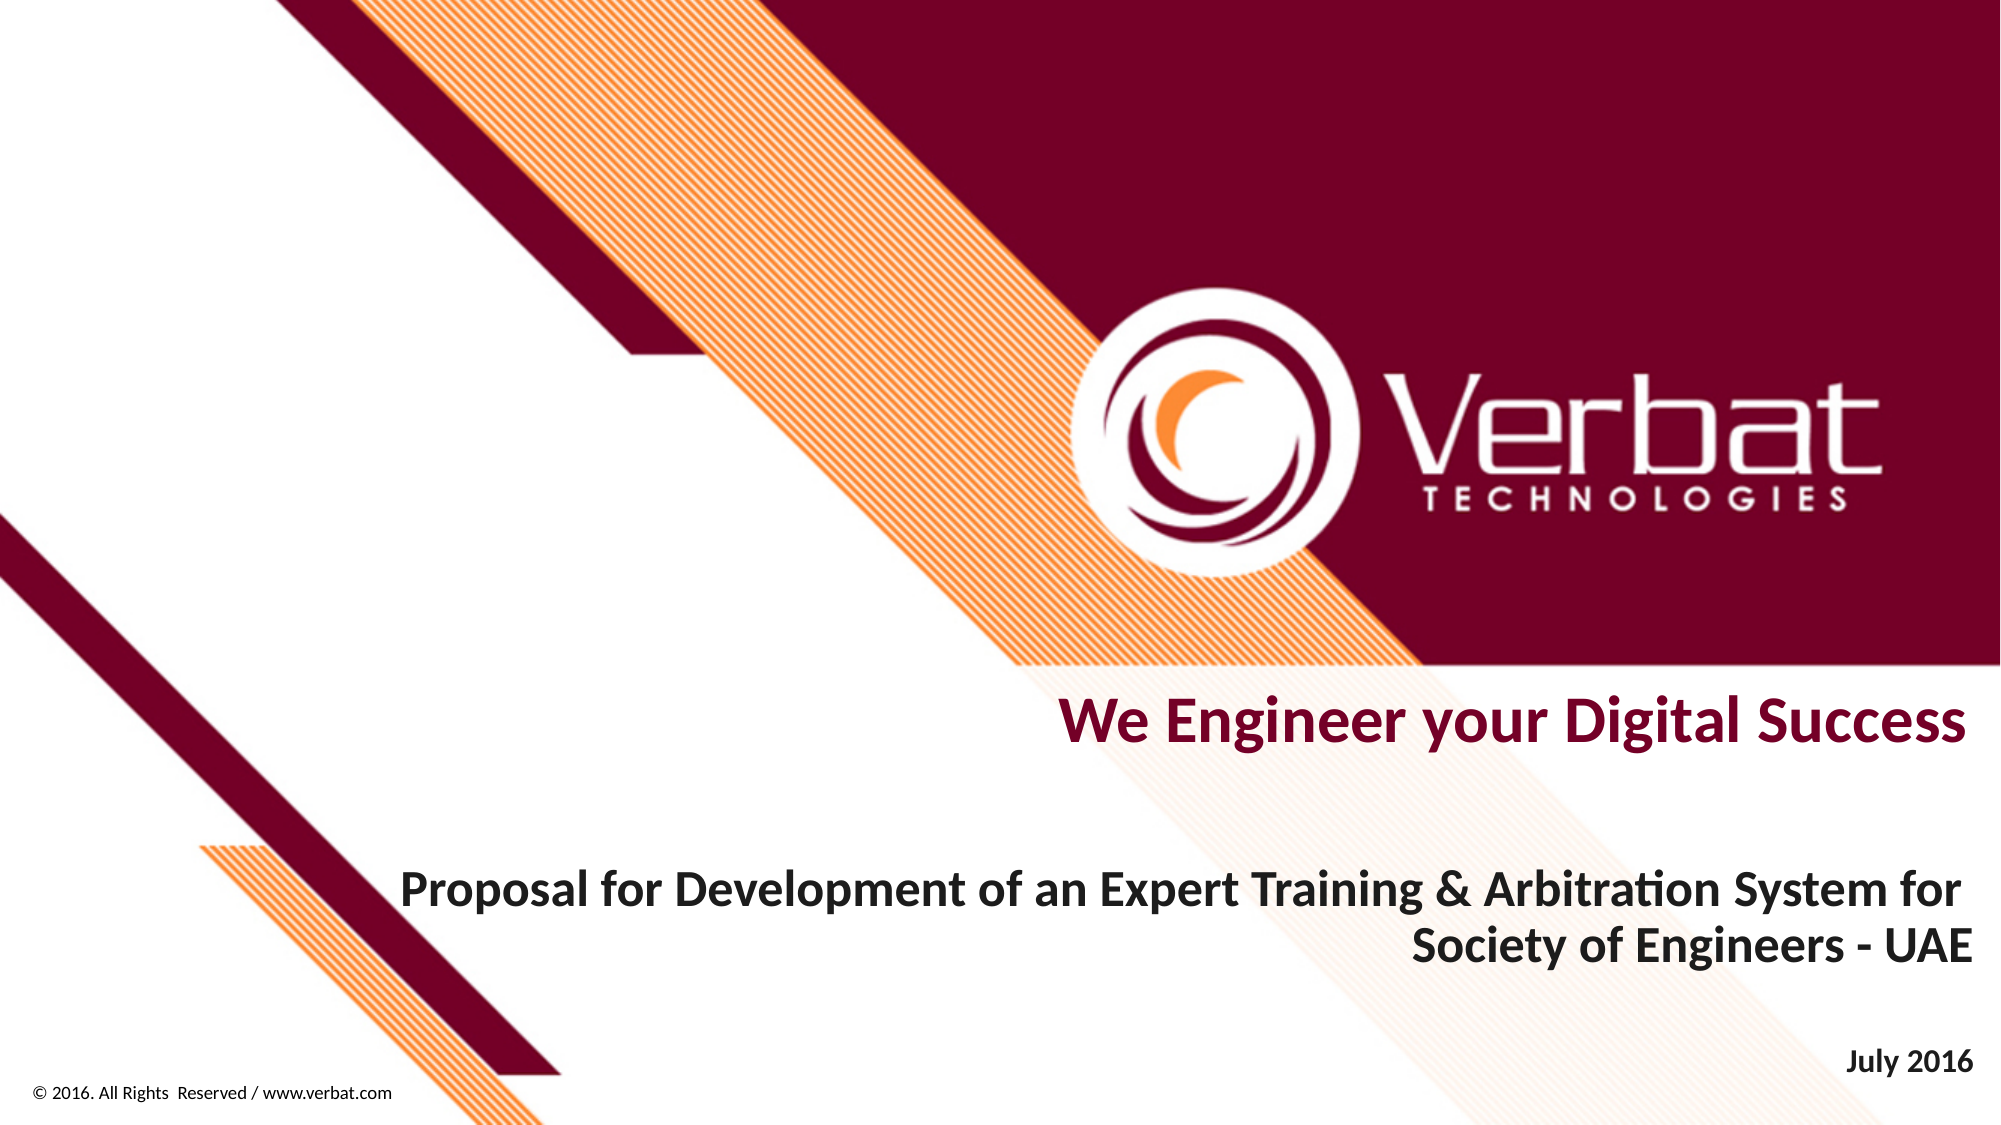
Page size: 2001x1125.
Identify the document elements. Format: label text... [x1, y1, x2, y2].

subtitle We Engineer your Digital Success [1026, 677, 1984, 748]
picture [0, 0, 2001, 1125]
text_box © 2016. All Rights Reserved / www.verbat.com [17, 1073, 431, 1111]
text_box Proposal for Development of an Expert Training & Arbitration System for Society of Engineers - UAE July 2016 [294, 853, 1989, 1026]
